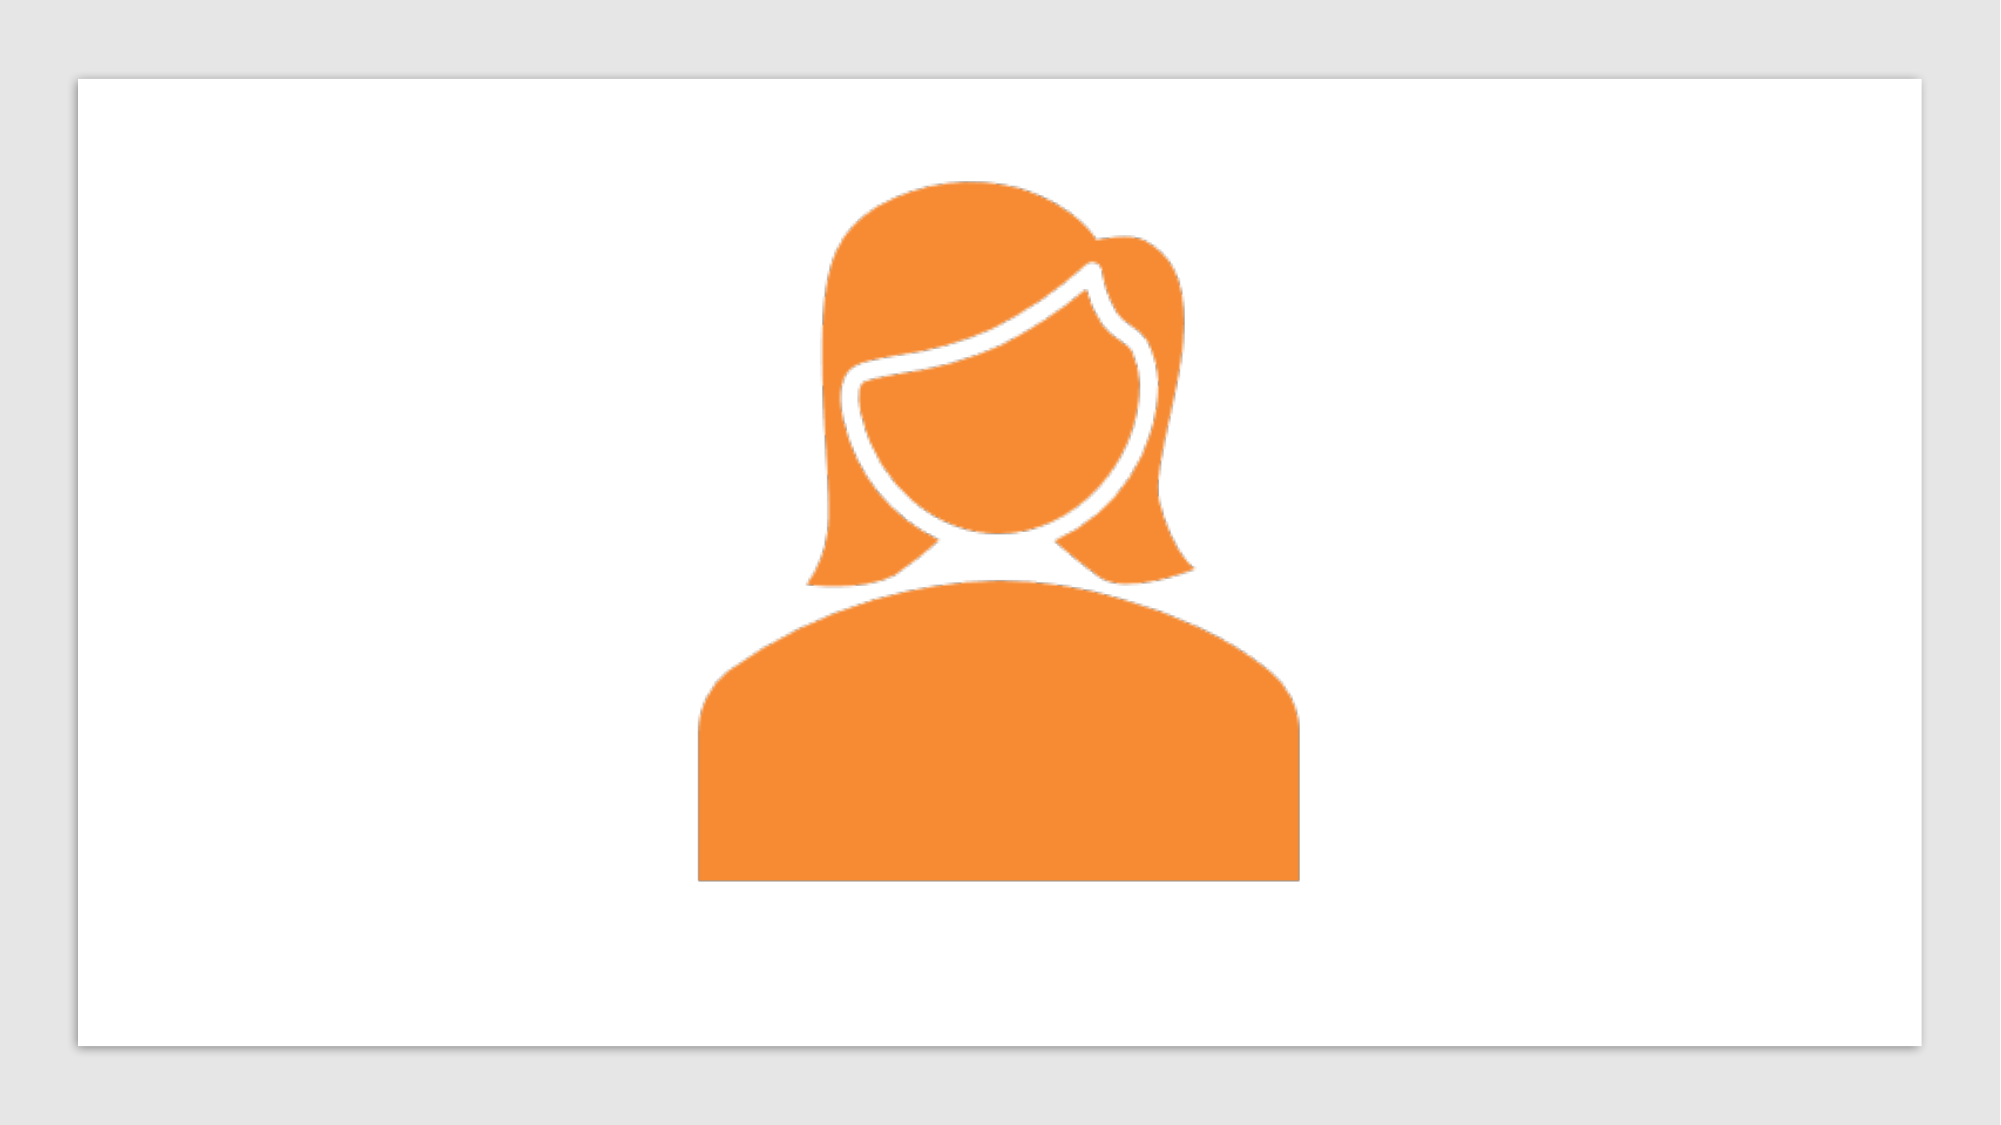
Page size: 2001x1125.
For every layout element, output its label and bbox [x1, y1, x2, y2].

text_box [0, 0, 2000, 1125]
picture [549, 112, 1450, 1013]
text_box [77, 78, 1923, 1047]
